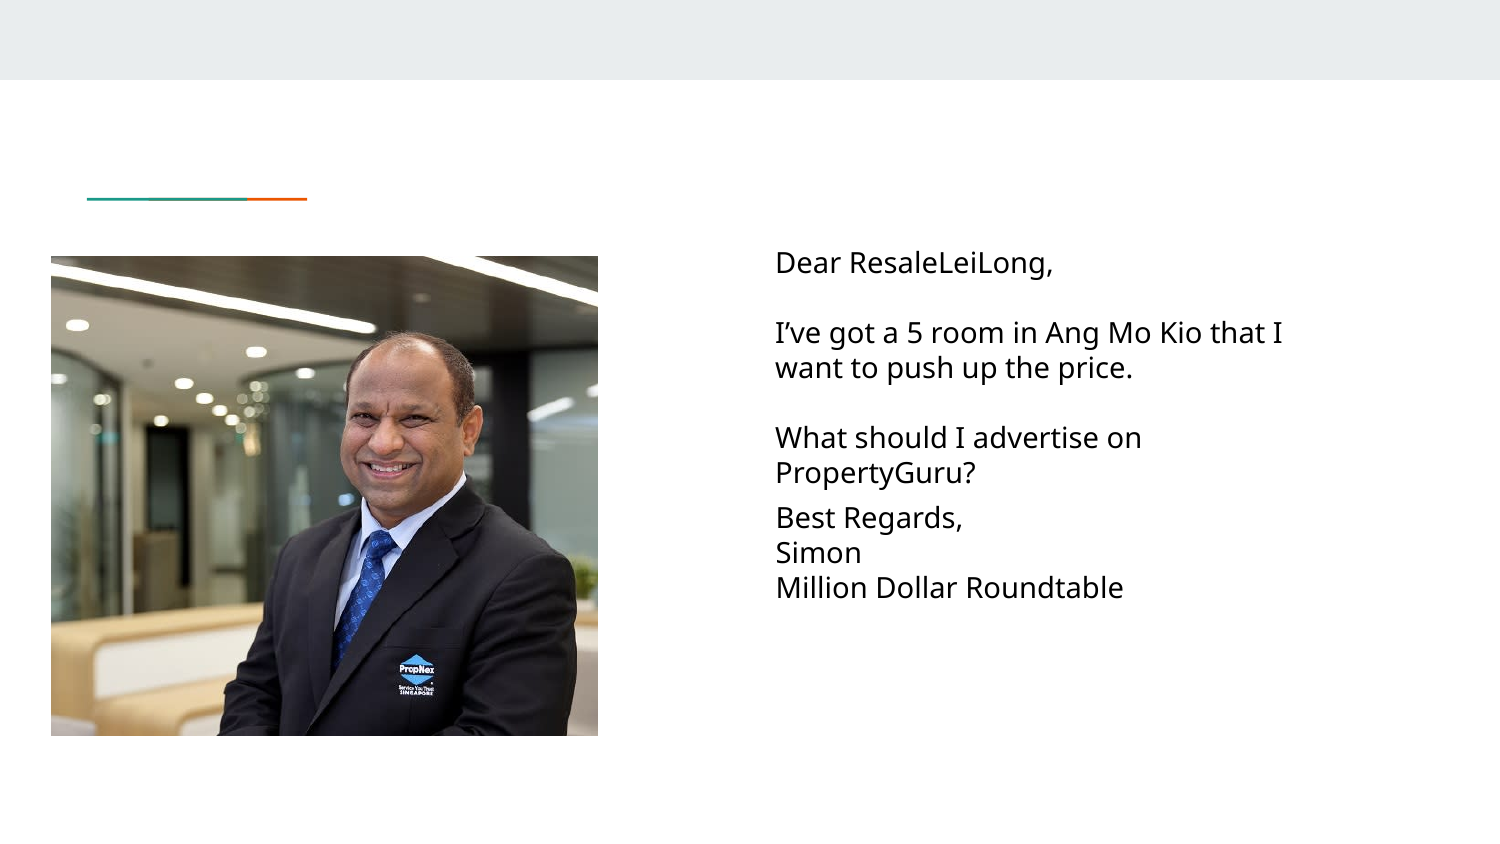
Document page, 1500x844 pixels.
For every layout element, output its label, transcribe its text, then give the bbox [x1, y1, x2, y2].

text_box Best Regards, Simon Million Dollar Roundtable [760, 484, 1149, 620]
text_box Dear ResaleLeiLong, I’ve got a 5 room in Ang Mo Kio that I want to push up the price. What should I advertise on PropertyGuru? [760, 229, 1349, 505]
picture [50, 256, 598, 737]
